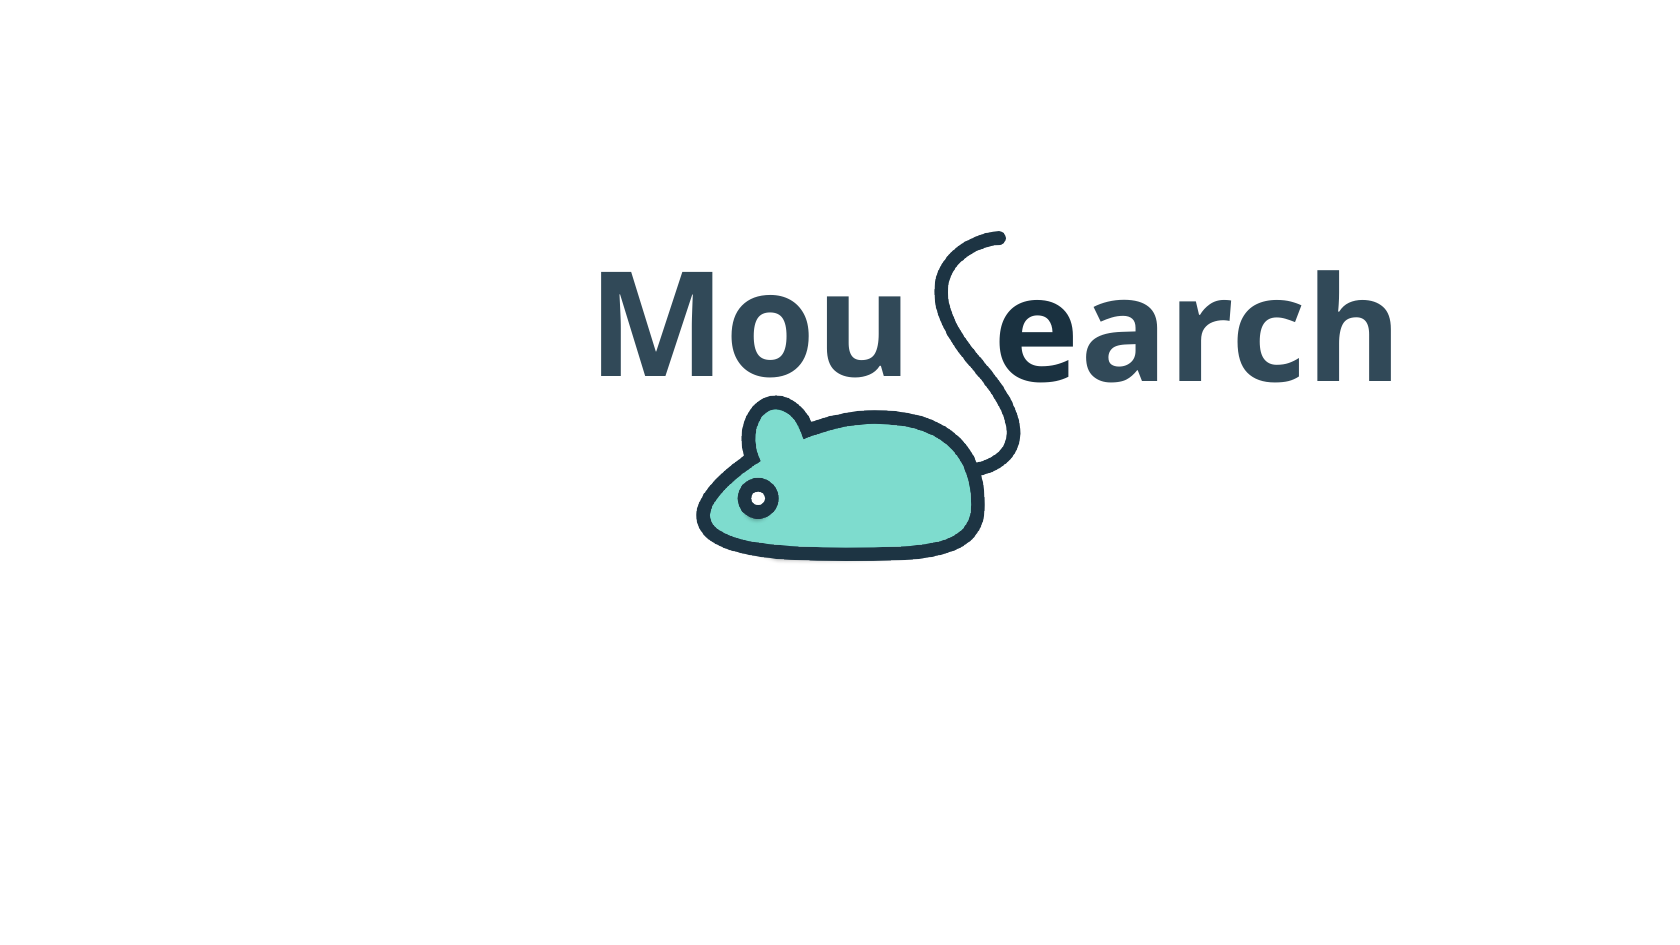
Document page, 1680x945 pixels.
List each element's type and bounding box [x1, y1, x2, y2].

text_box [573, 223, 1425, 561]
